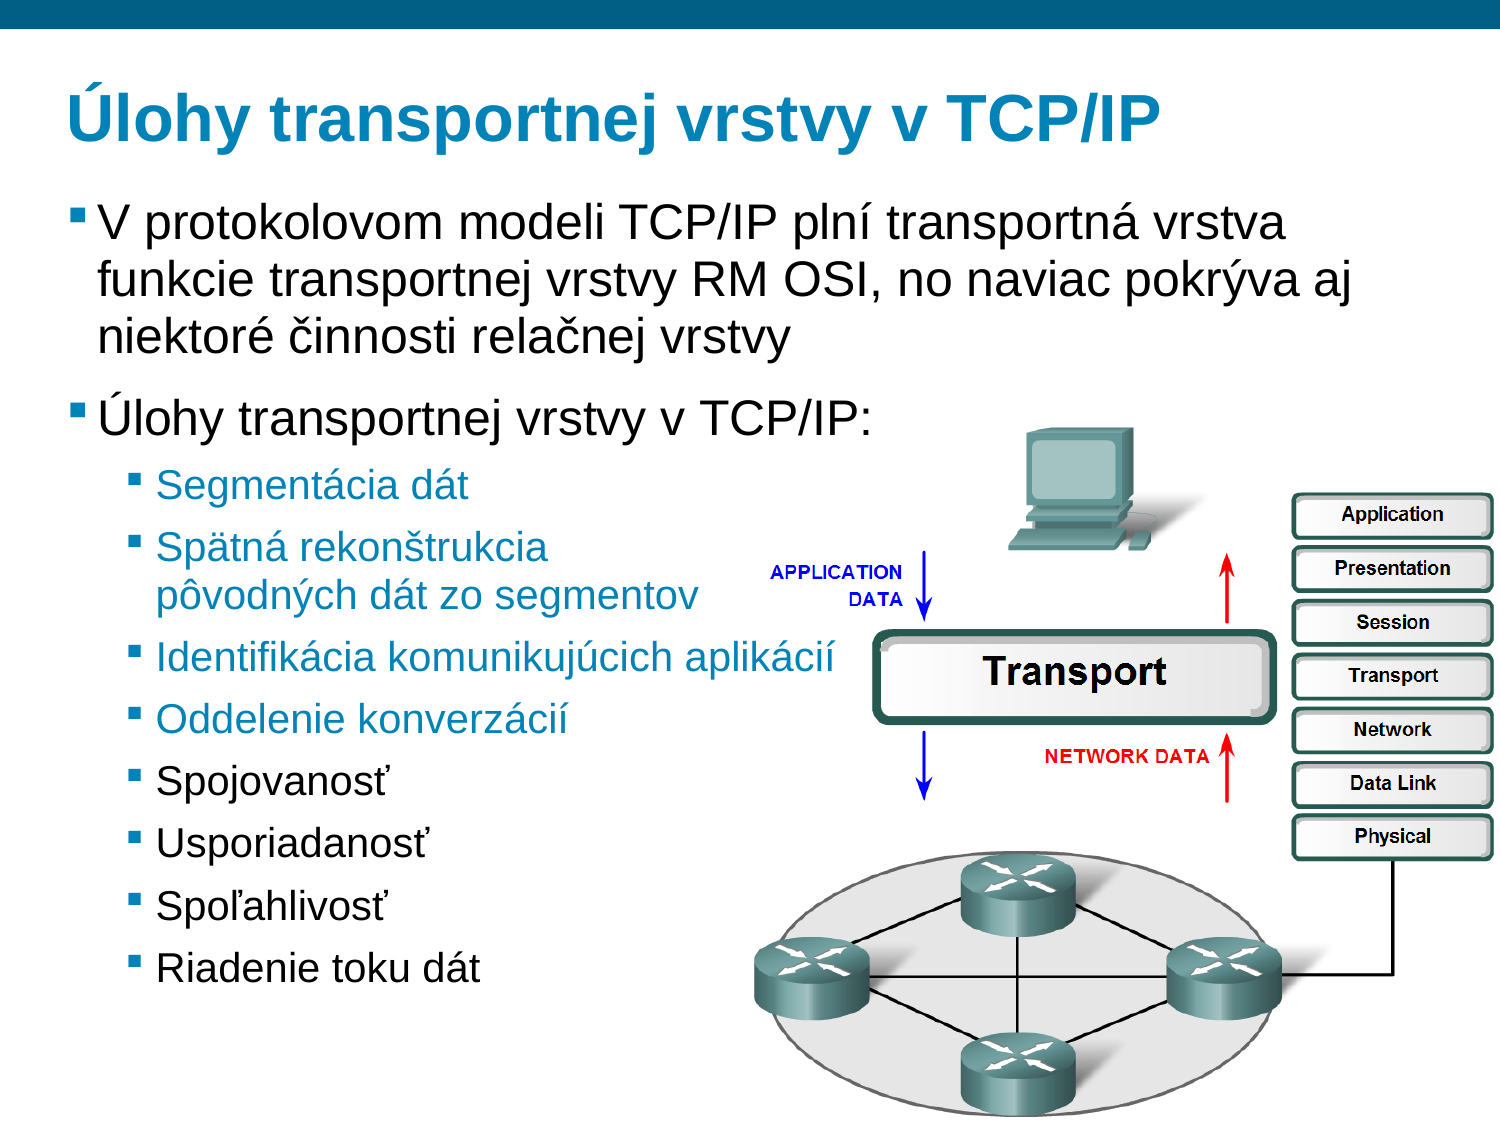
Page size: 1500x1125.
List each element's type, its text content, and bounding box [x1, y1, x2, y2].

picture [406, 549, 419, 558]
title Úlohy transportnej vrstvy v TCP/IP [53, 50, 1447, 163]
list V protokolovom modeli TCP/IP plní transportná vrstva funkcie transportnej vrstvy RM OSI, no naviac pokrýva aj niektoré činnosti relačnej vrstvy Úlohy transportnej vrstvy v TCP/IP: Segmentácia dát Spätná rekonštrukcia pôvodných dát zo segmentov Identifikácia komunikujúcich aplikácií Oddelenie konverzácií Spojovanosť Usporiadanosť Spoľahlivosť Riadenie toku dát [53, 187, 1447, 1075]
picture [406, 419, 1500, 1125]
